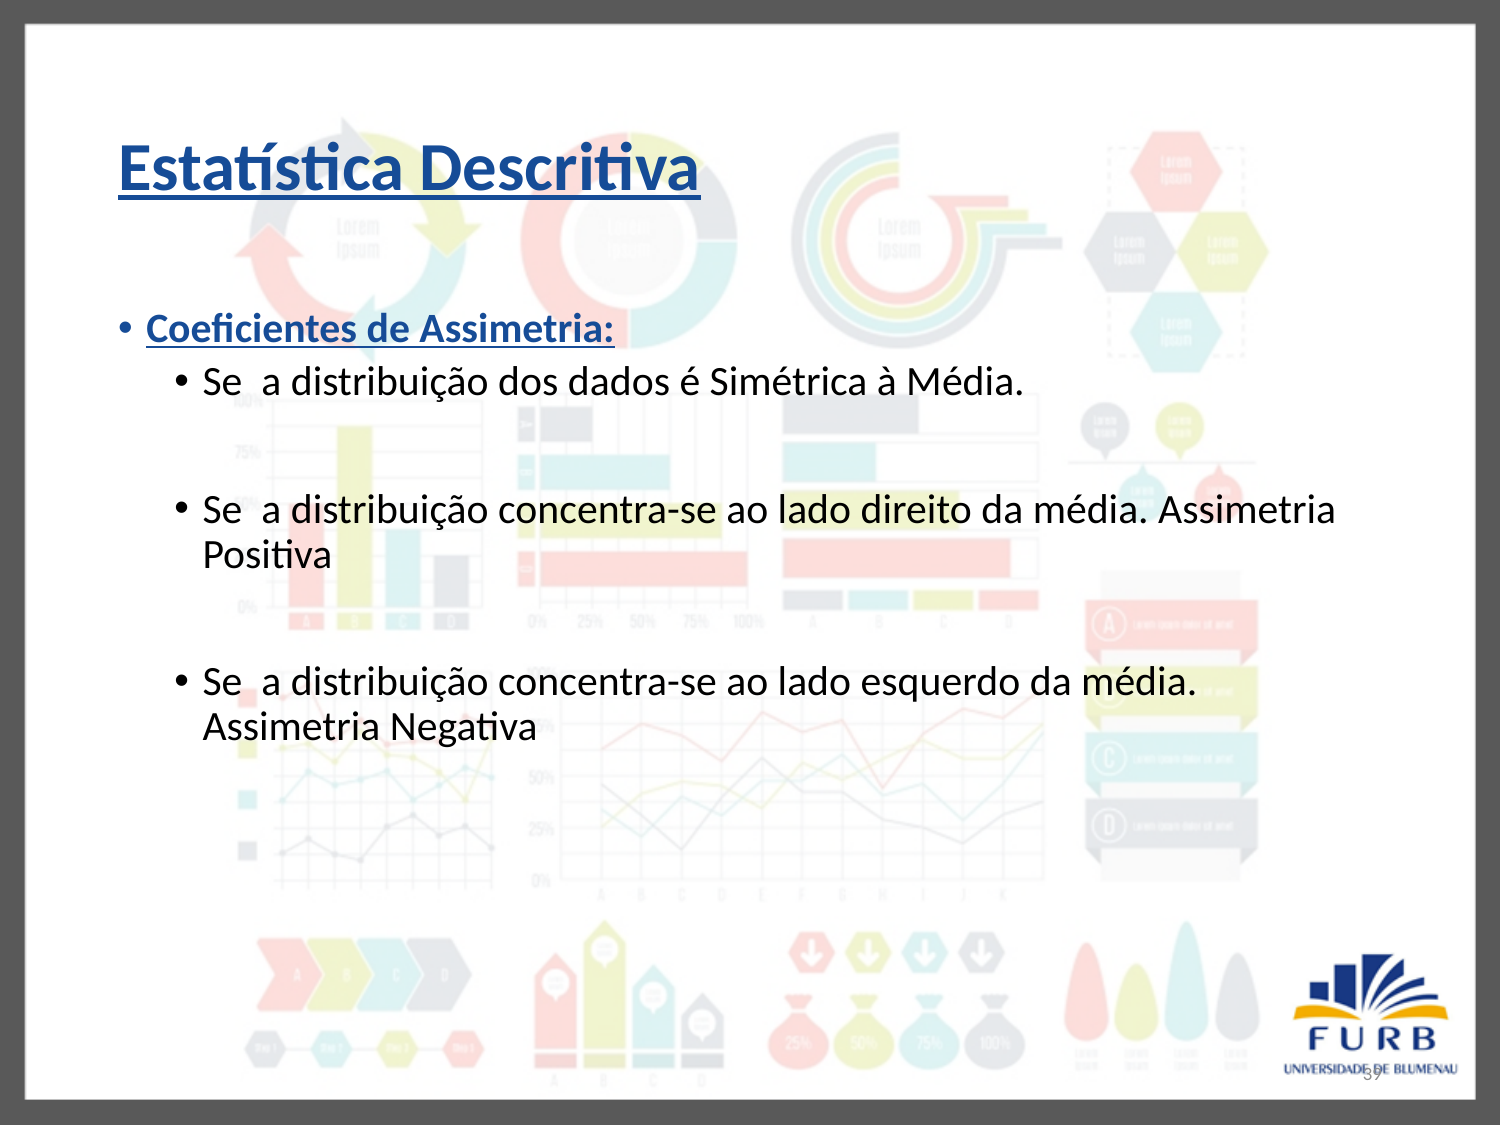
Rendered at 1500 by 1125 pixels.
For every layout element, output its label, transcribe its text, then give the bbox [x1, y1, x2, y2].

picture [0, 0, 1500, 1125]
slide_number 39 [1059, 1042, 1397, 1103]
title Estatística Descritiva [103, 59, 1397, 278]
